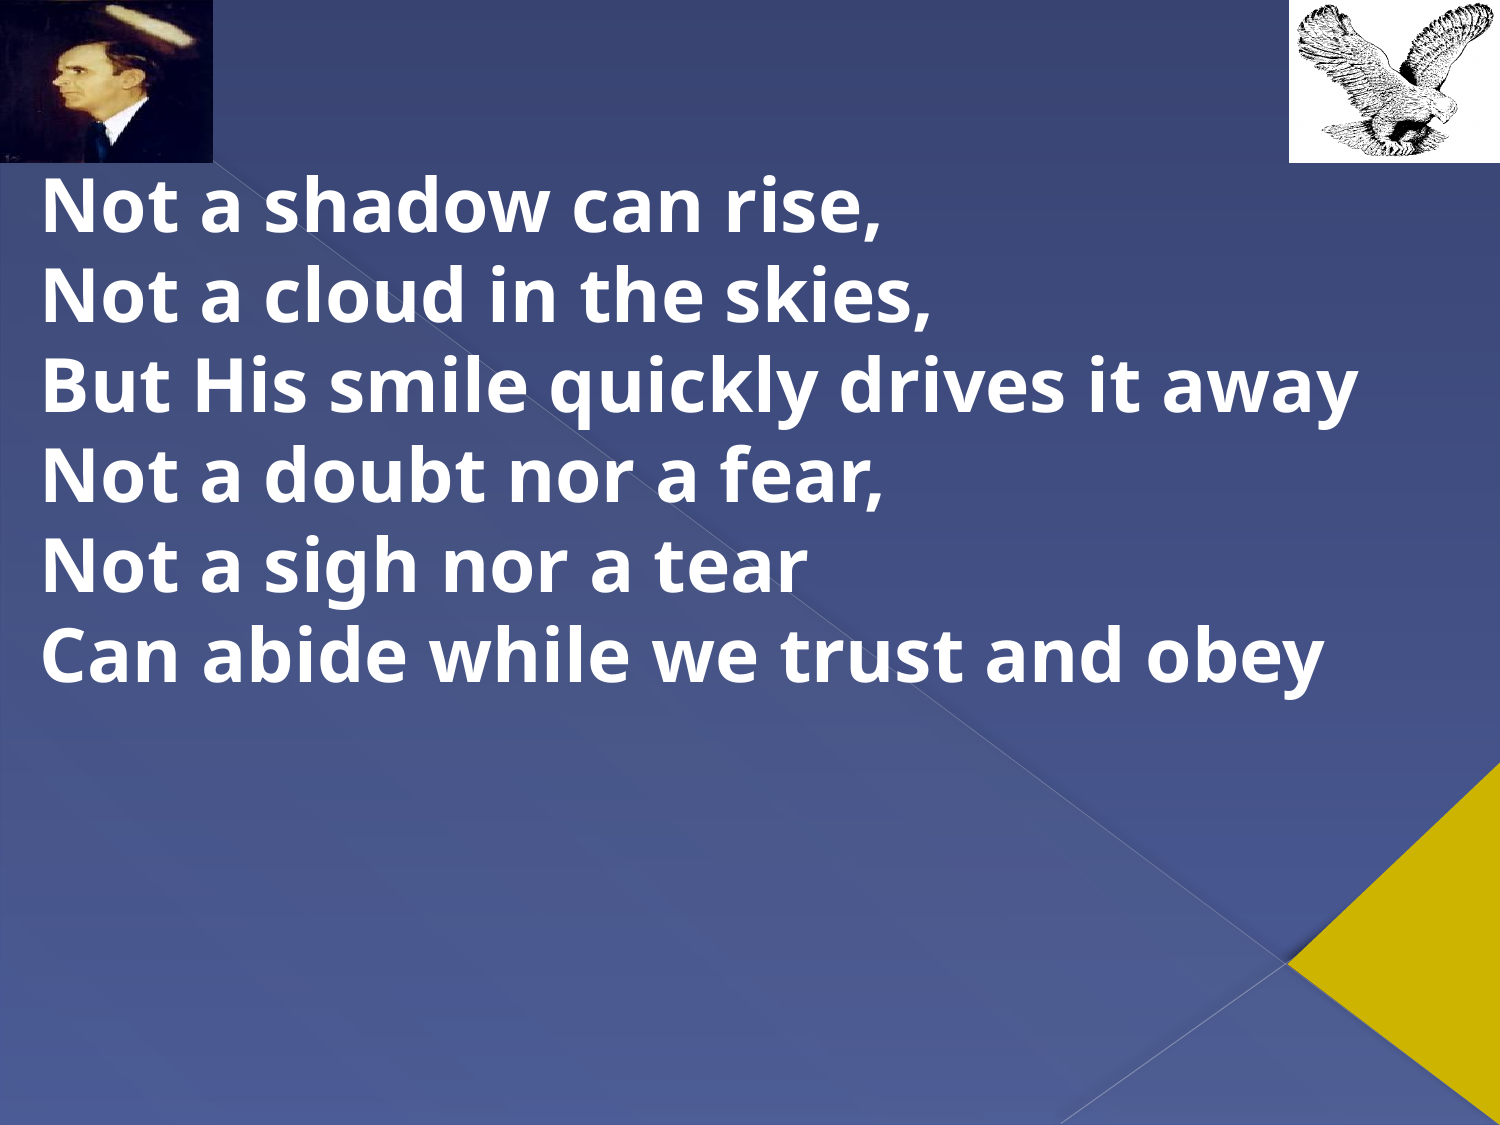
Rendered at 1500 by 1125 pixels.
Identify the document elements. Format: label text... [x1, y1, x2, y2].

picture [1288, 0, 1500, 163]
text_box [1285, 760, 1500, 1125]
text_box Not a shadow can rise, Not a cloud in the skies, But His smile quickly drives it away Not a doubt nor a fear, Not a sigh nor a tear Can abide while we trust and obey [24, 149, 1500, 705]
picture [0, 0, 213, 163]
